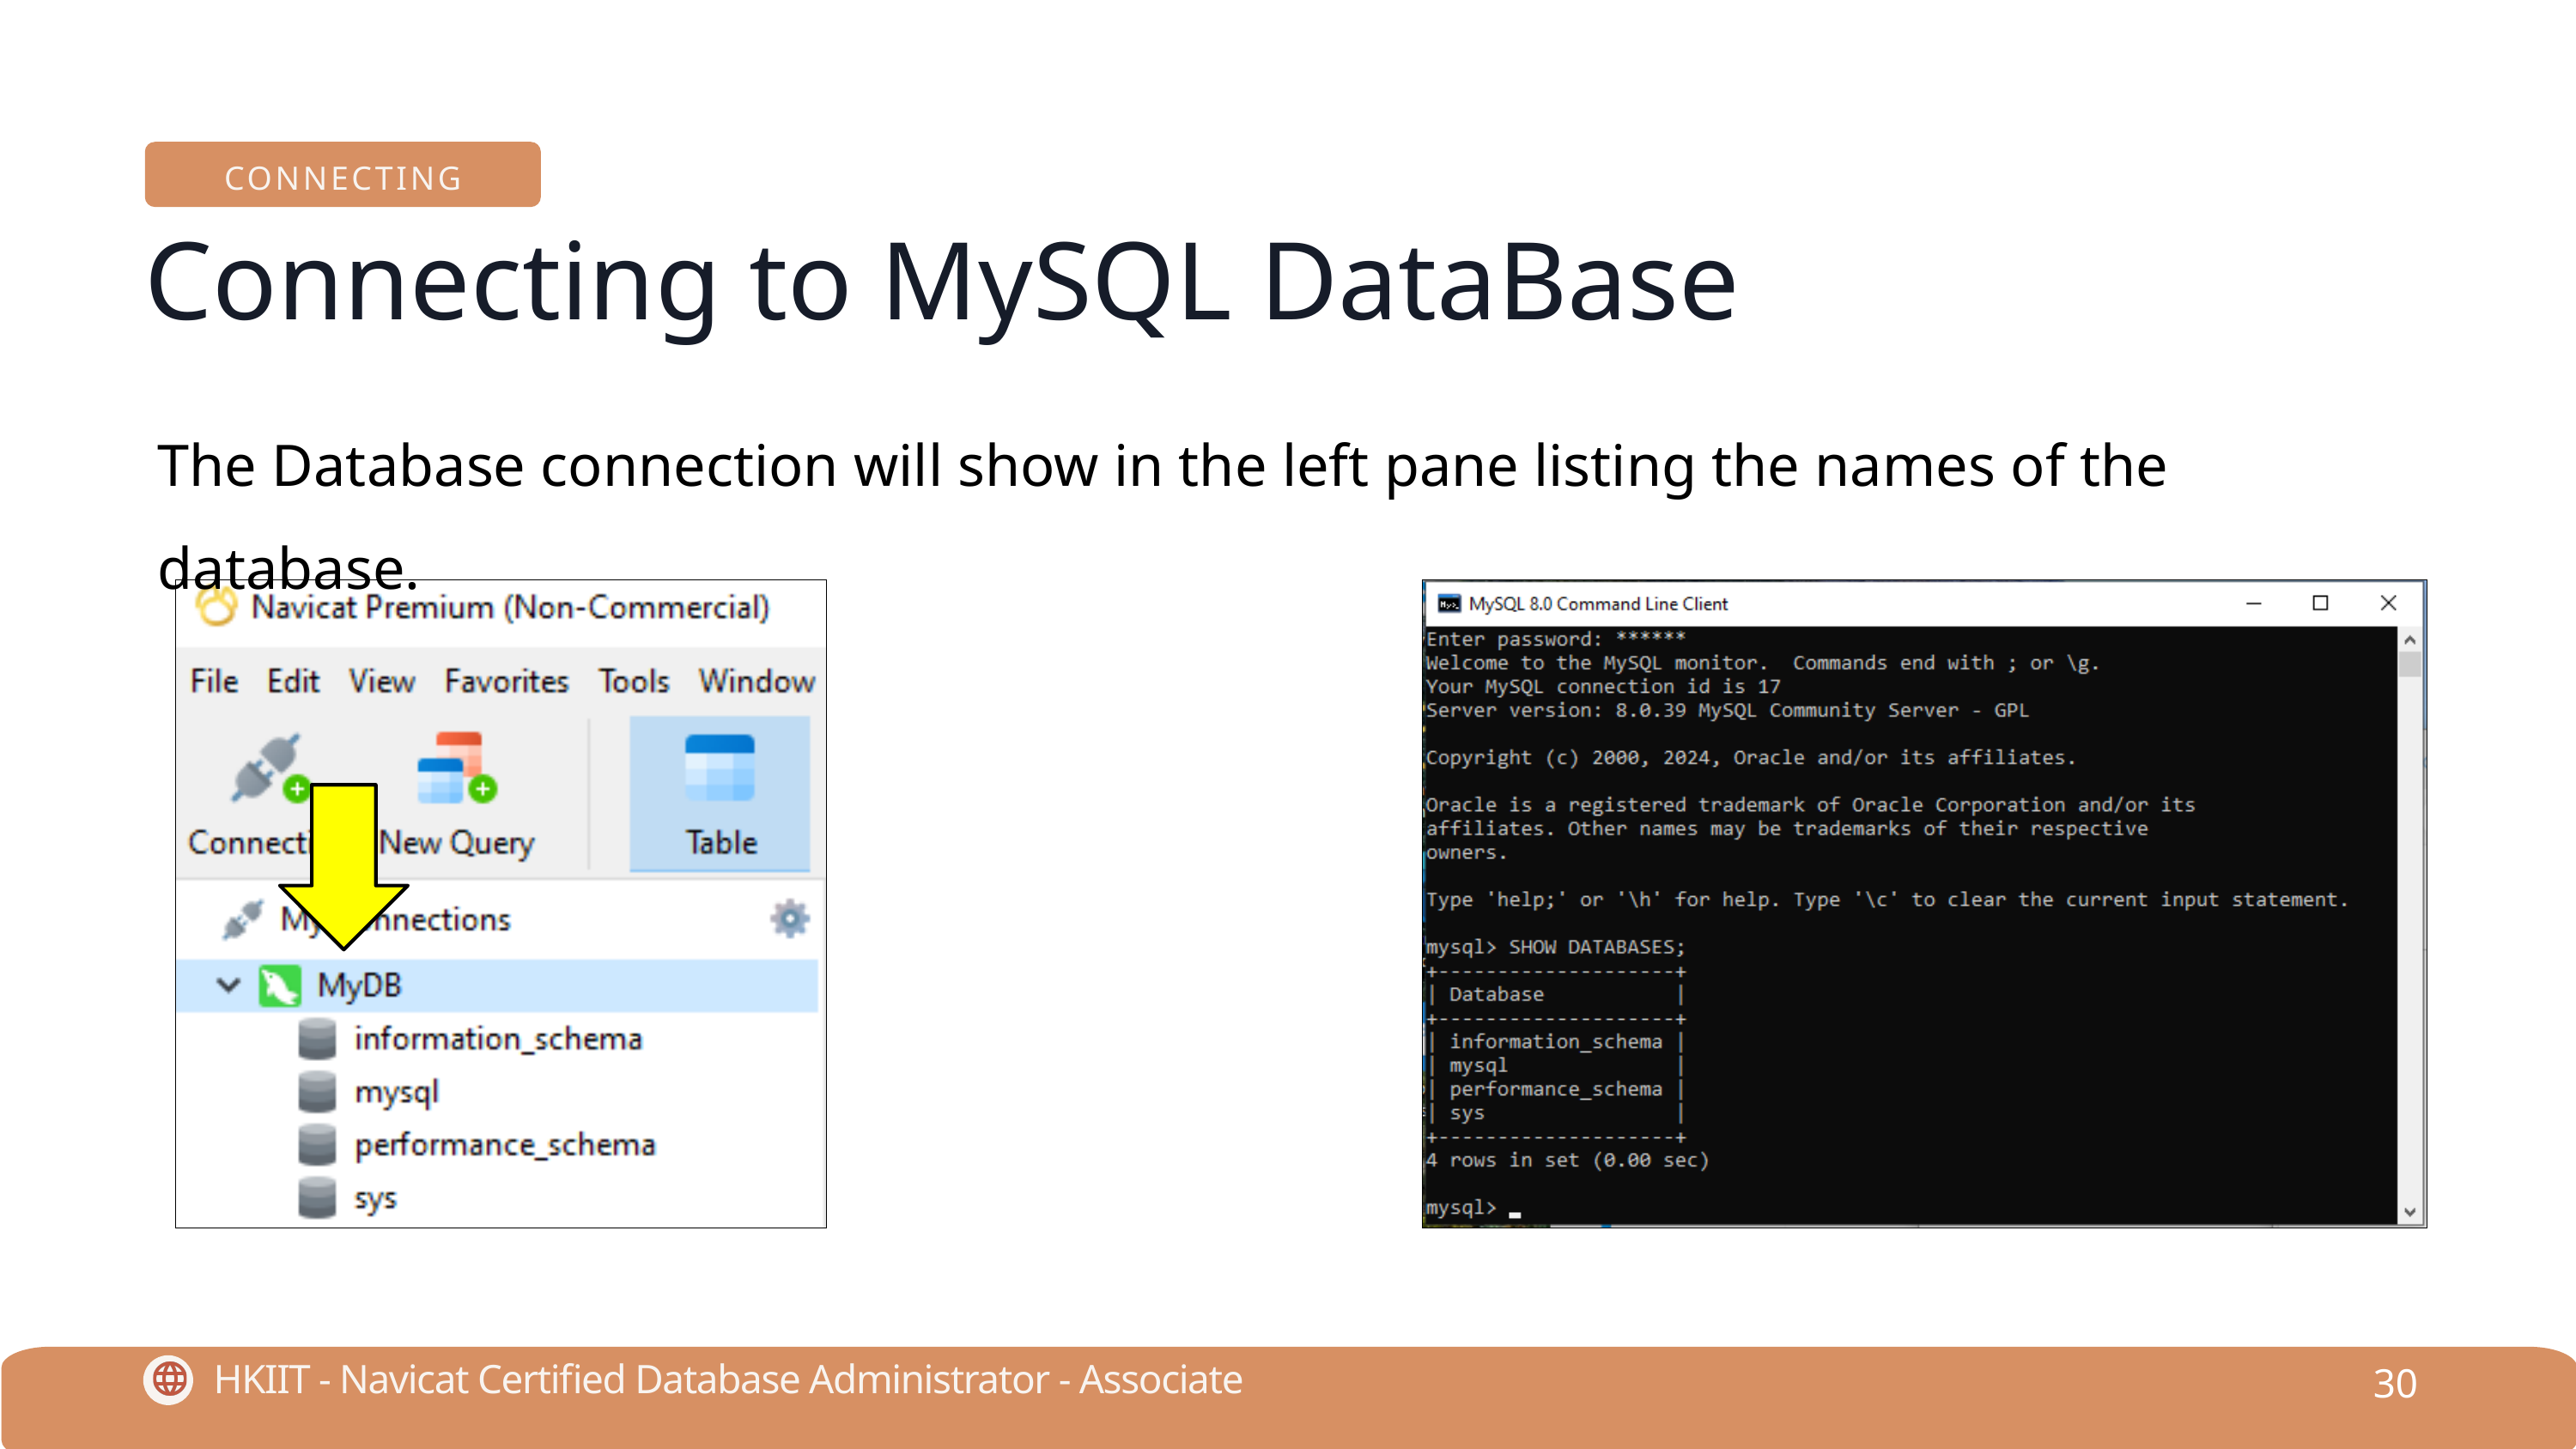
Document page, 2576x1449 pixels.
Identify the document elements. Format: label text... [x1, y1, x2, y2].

text_box The Database connection will show in the left pane listing the names of the database. [144, 388, 2431, 607]
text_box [1, 1346, 2576, 1449]
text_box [143, 1355, 194, 1406]
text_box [144, 141, 542, 208]
picture [175, 579, 827, 1228]
picture [1421, 579, 2427, 1228]
text_box Connecting to MySQL DataBase [144, 233, 1793, 342]
